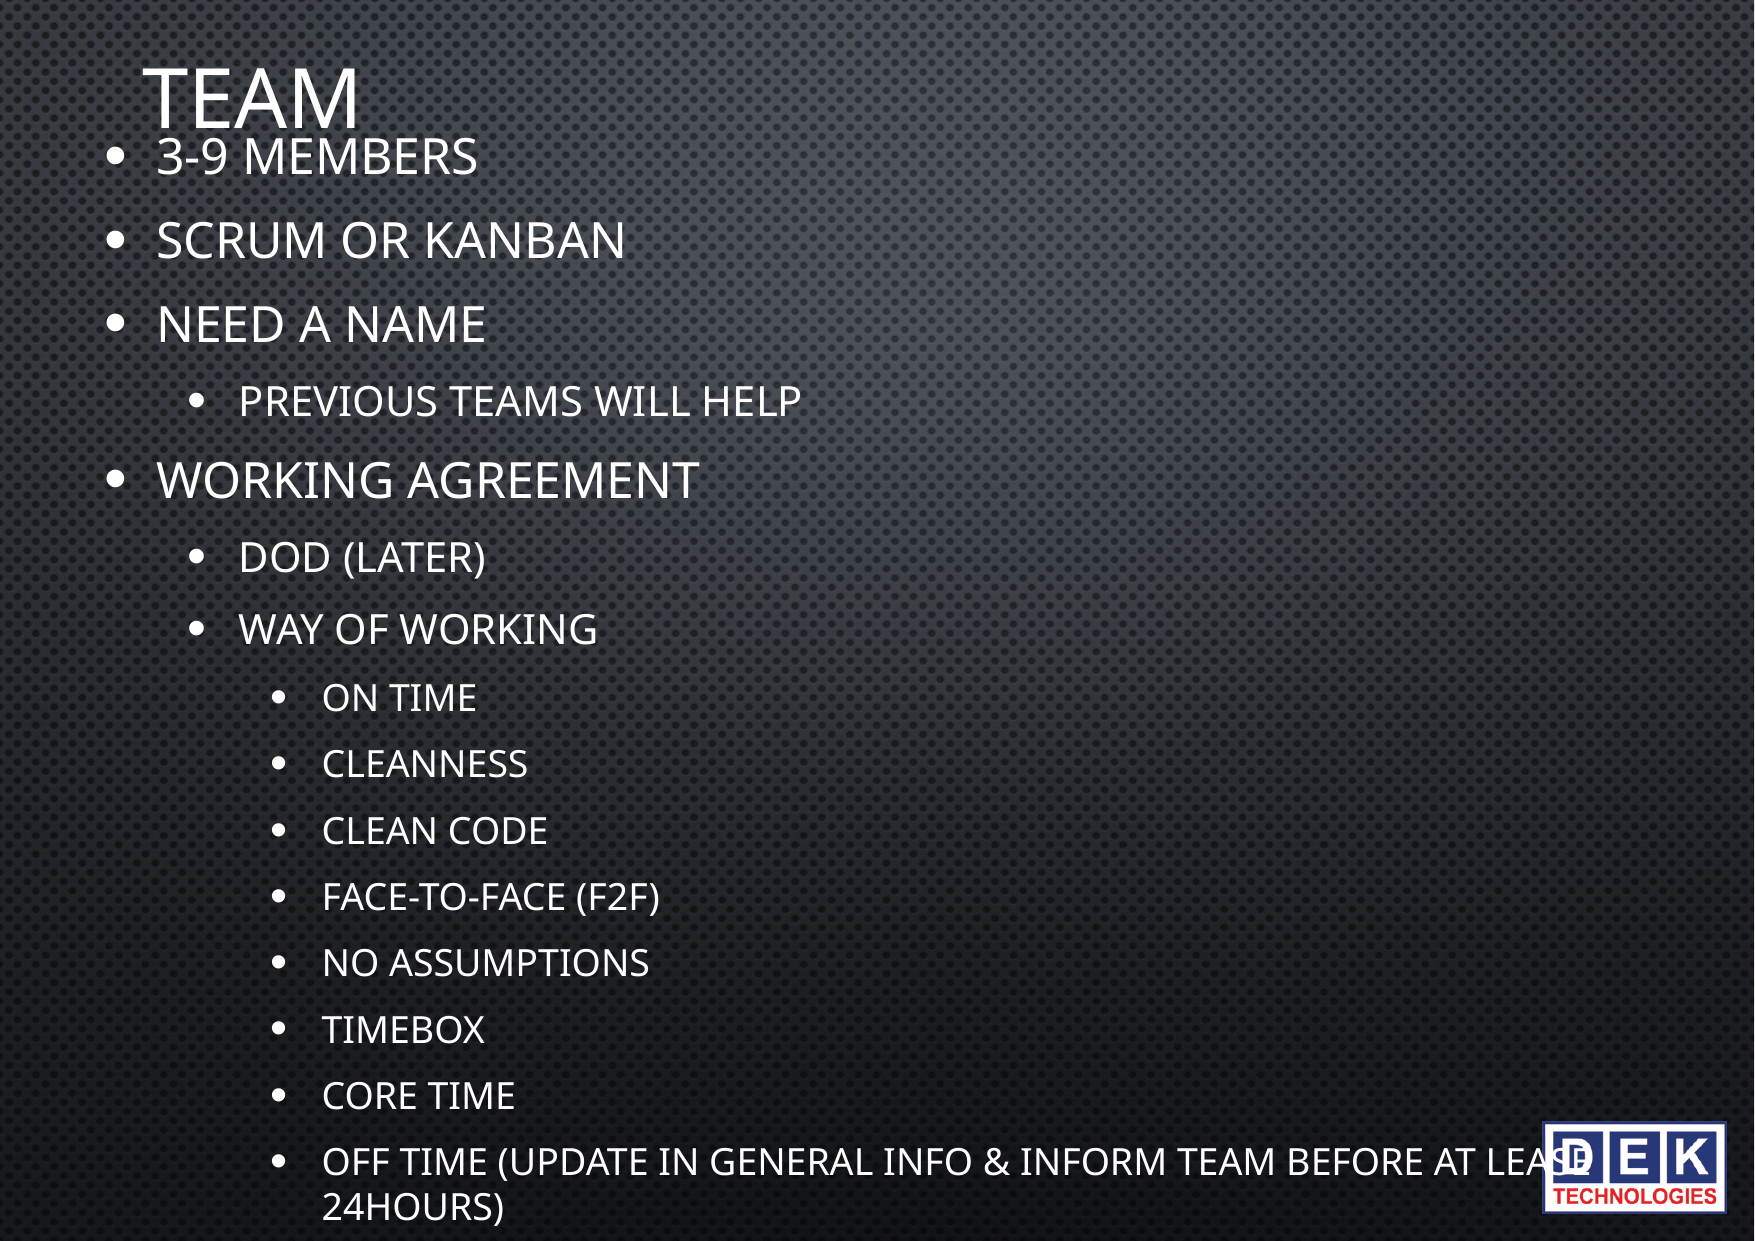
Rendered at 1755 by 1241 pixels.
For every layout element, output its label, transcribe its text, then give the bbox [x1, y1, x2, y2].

list 3-9 members Scrum or Kanban Need a name Previous teams will help Working Agreement DoD (later) Way of Working On time Cleanness Clean code Face-to-face (F2F) No assumptions Timebox Core time Off time (update in General info & inform Team before at lease 24hours) [89, 57, 1665, 1241]
picture [1665, 1121, 1727, 1214]
title Team [127, 20, 1569, 57]
